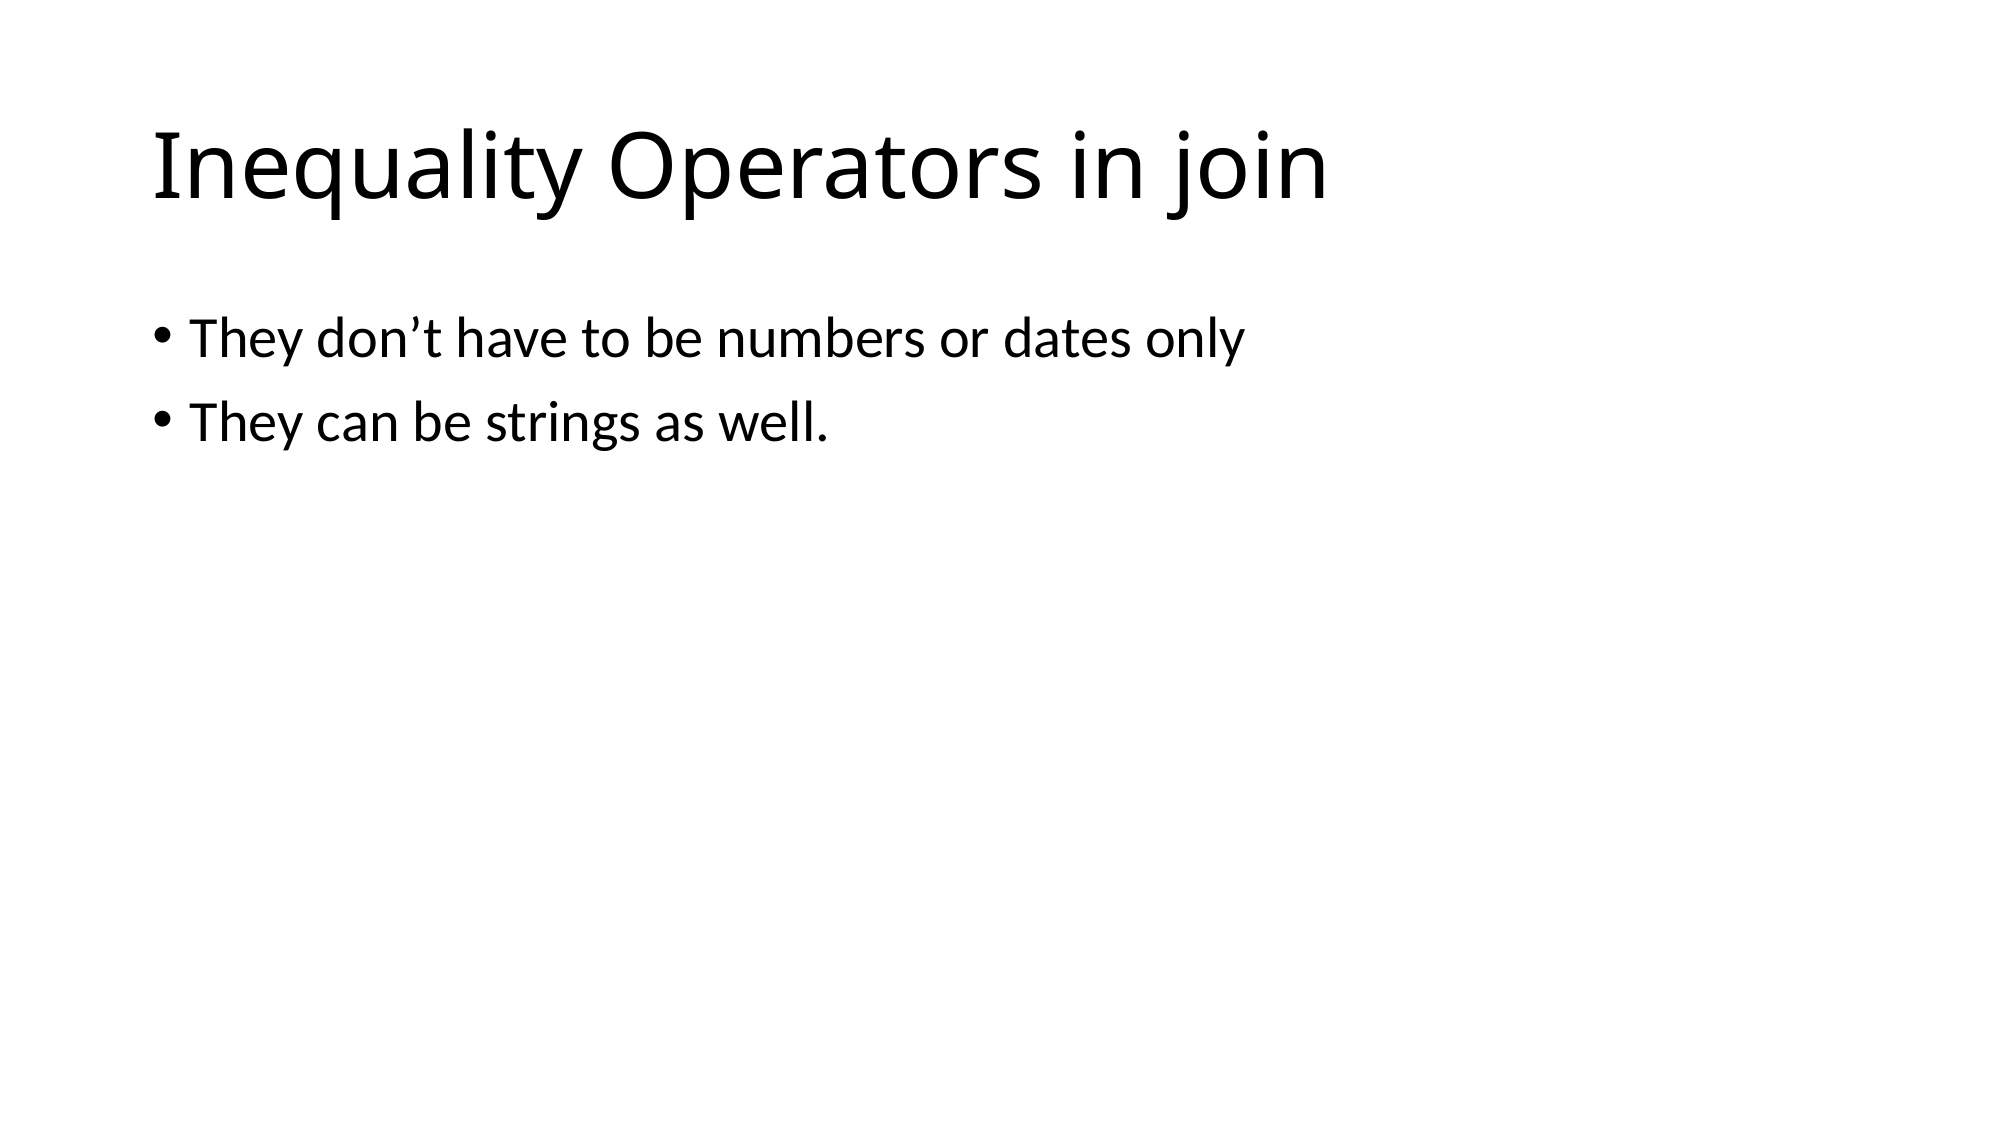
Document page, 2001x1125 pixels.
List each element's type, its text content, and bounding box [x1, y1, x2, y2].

list They don’t have to be numbers or dates only They can be strings as well. [137, 299, 1863, 1014]
title Inequality Operators in join [137, 59, 1863, 278]
